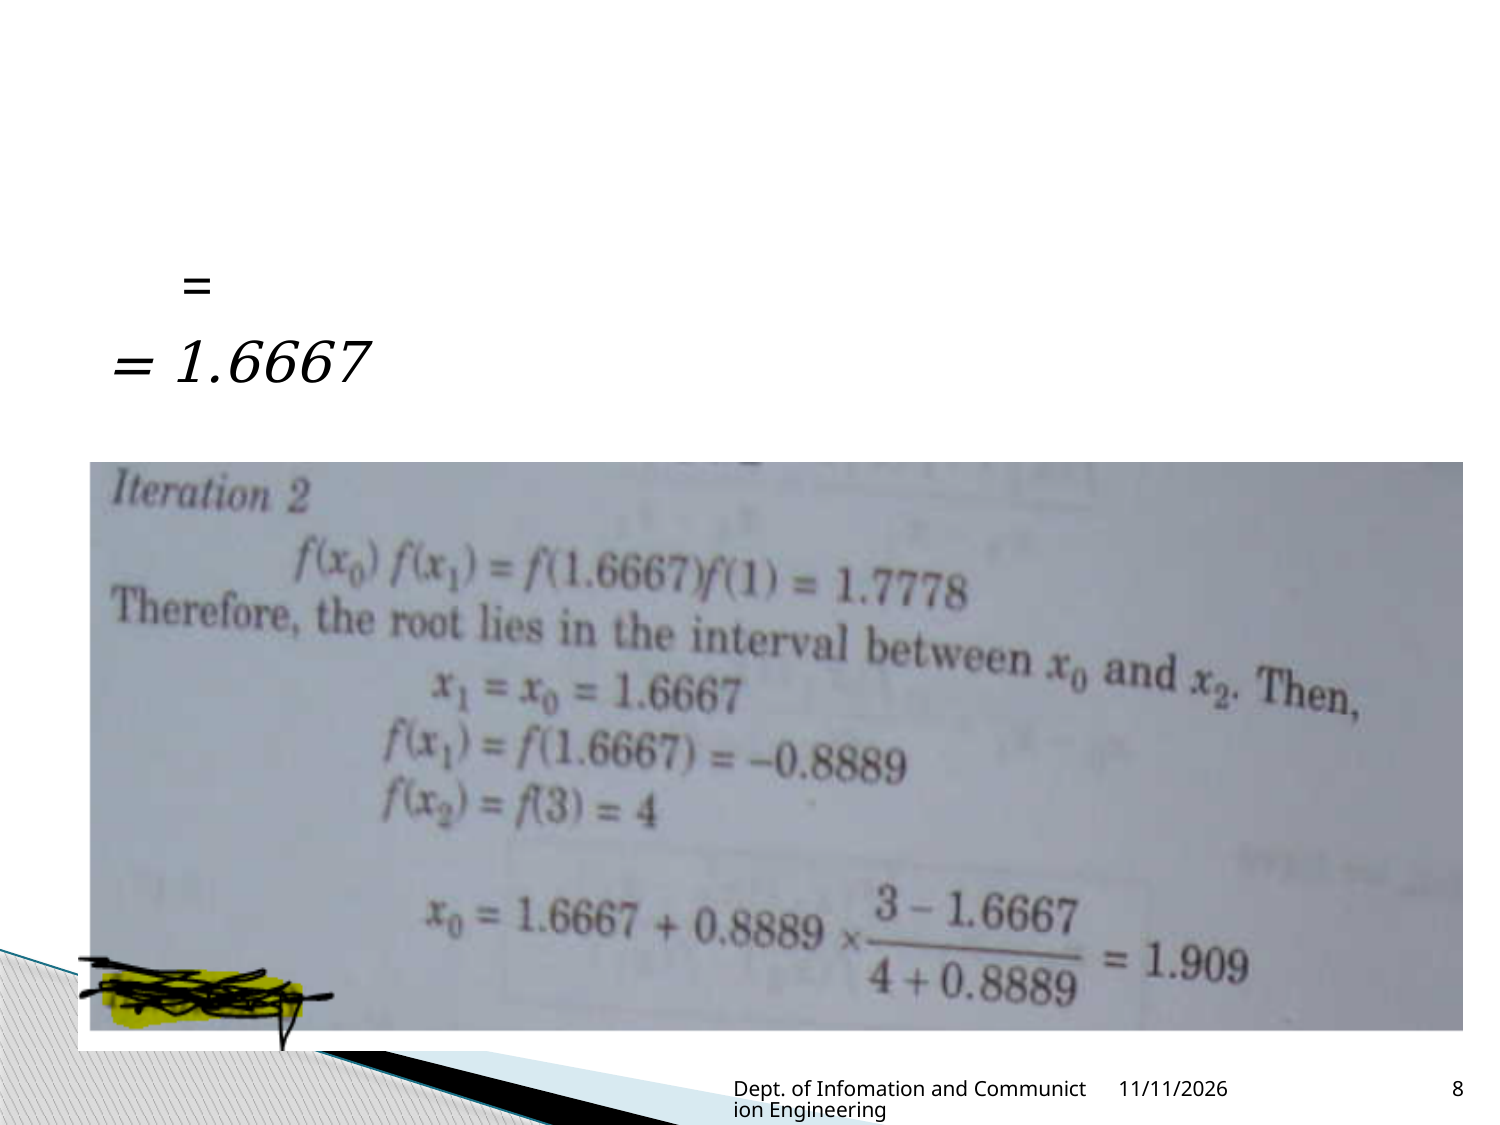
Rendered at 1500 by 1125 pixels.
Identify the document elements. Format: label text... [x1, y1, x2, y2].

slide_number 8 [1418, 1051, 1479, 1112]
picture [78, 462, 1463, 1052]
footer Dept. of Infomation and Communiction Engineering [718, 1064, 1105, 1112]
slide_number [1105, 1064, 1418, 1112]
